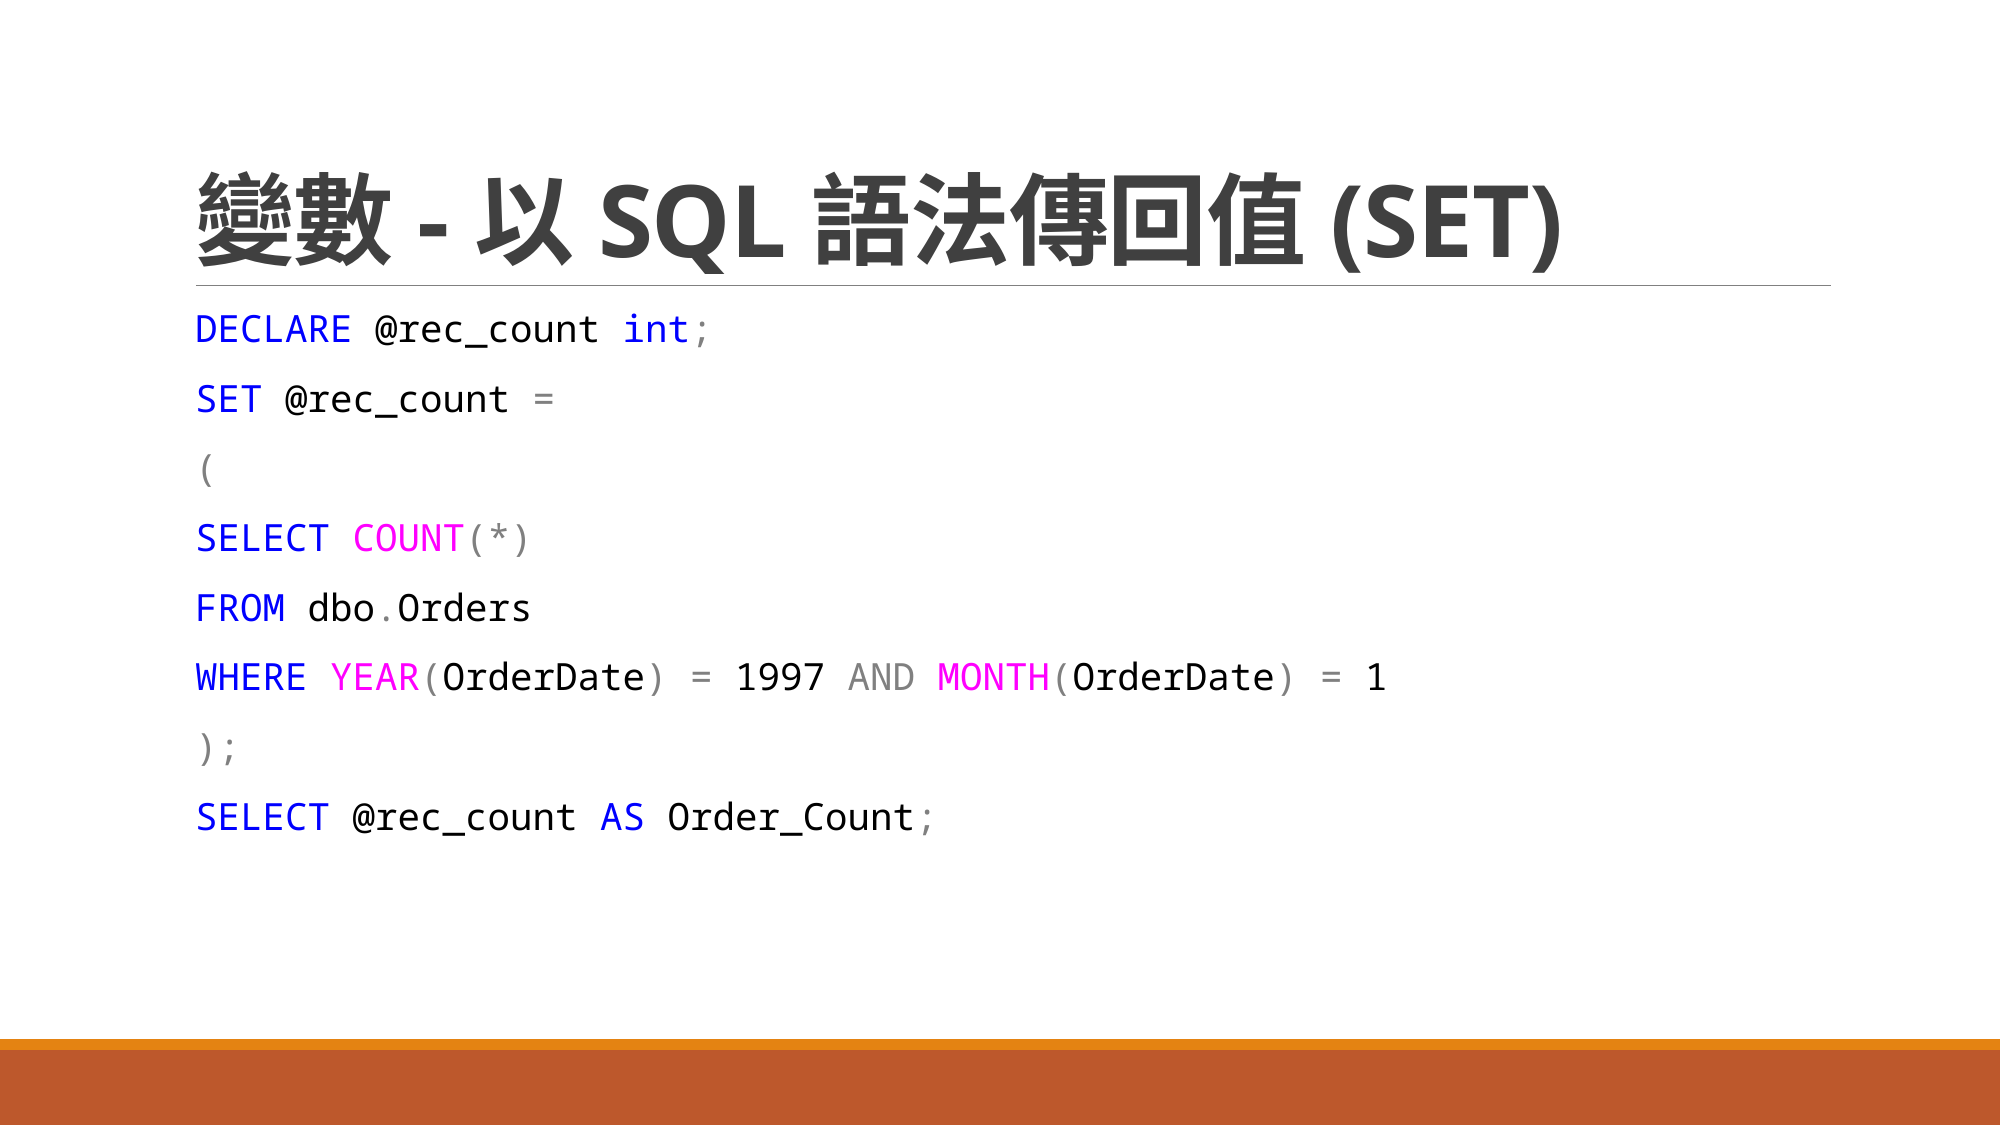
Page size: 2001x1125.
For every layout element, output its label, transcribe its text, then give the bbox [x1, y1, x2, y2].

title 變數-以SQL語法傳回值(SET) [180, 47, 1830, 285]
list DECLARE @rec_count int; SET @rec_count = ( SELECT COUNT(*) FROM dbo.Orders WHERE YEAR(OrderDate) = 1997 AND MONTH(OrderDate) = 1 ); SELECT @rec_count AS Order_Count; [180, 302, 1830, 963]
